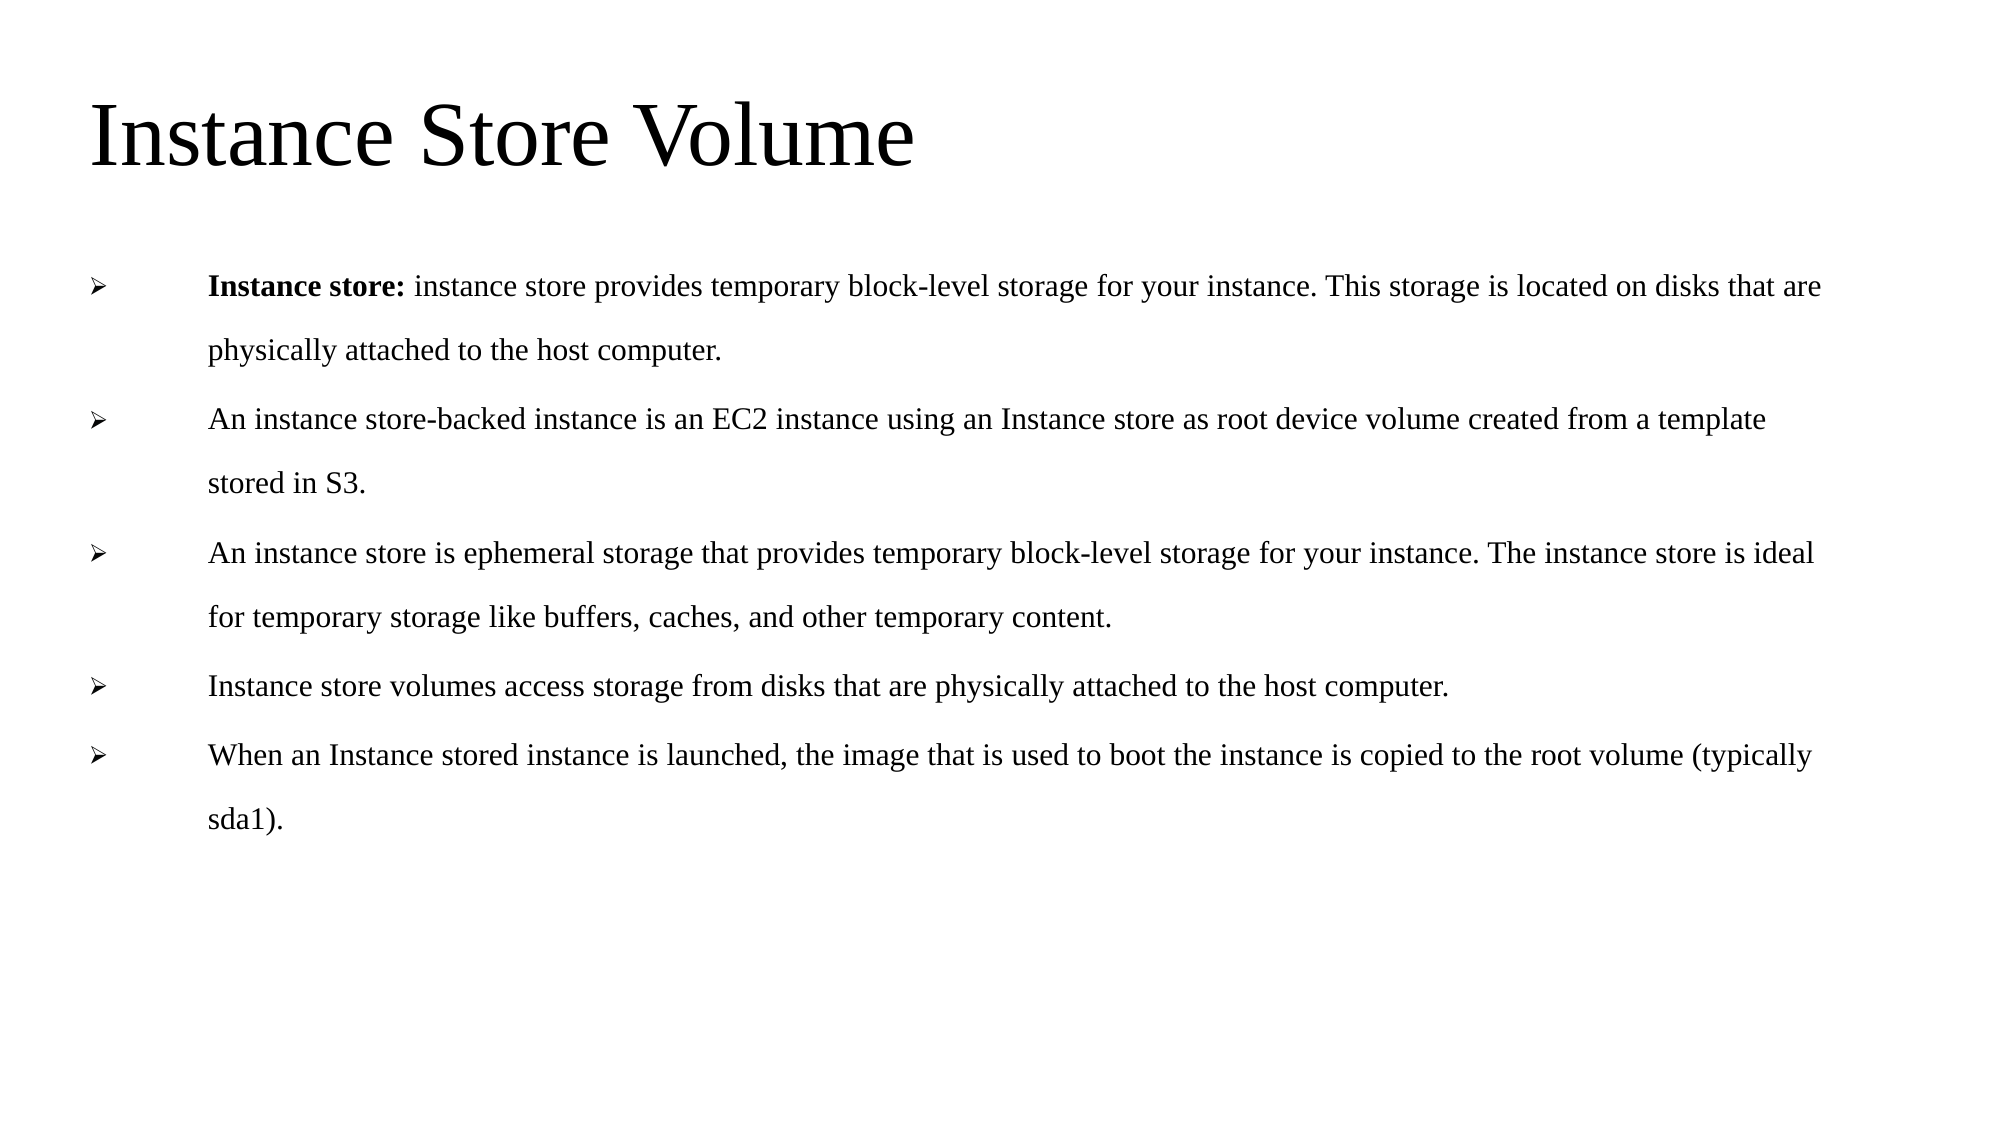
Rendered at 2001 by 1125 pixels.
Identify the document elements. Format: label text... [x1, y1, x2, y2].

list Instance store: instance store provides temporary block-level storage for your instance. This storage is located on disks that are physically attached to the host computer. An instance store-backed instance is an EC2 instance using an Instance store as root device volume created from a template stored in S3. An instance store is ephemeral storage that provides temporary block-level storage for your instance. The instance store is ideal for temporary storage like buffers, caches, and other temporary content. Instance store volumes access storage from disks that are physically attached to the host computer. When an Instance stored instance is launched, the image that is used to boot the instance is copied to the root volume (typically sda1). [74, 231, 1857, 894]
title Instance Store Volume [74, 52, 1857, 220]
